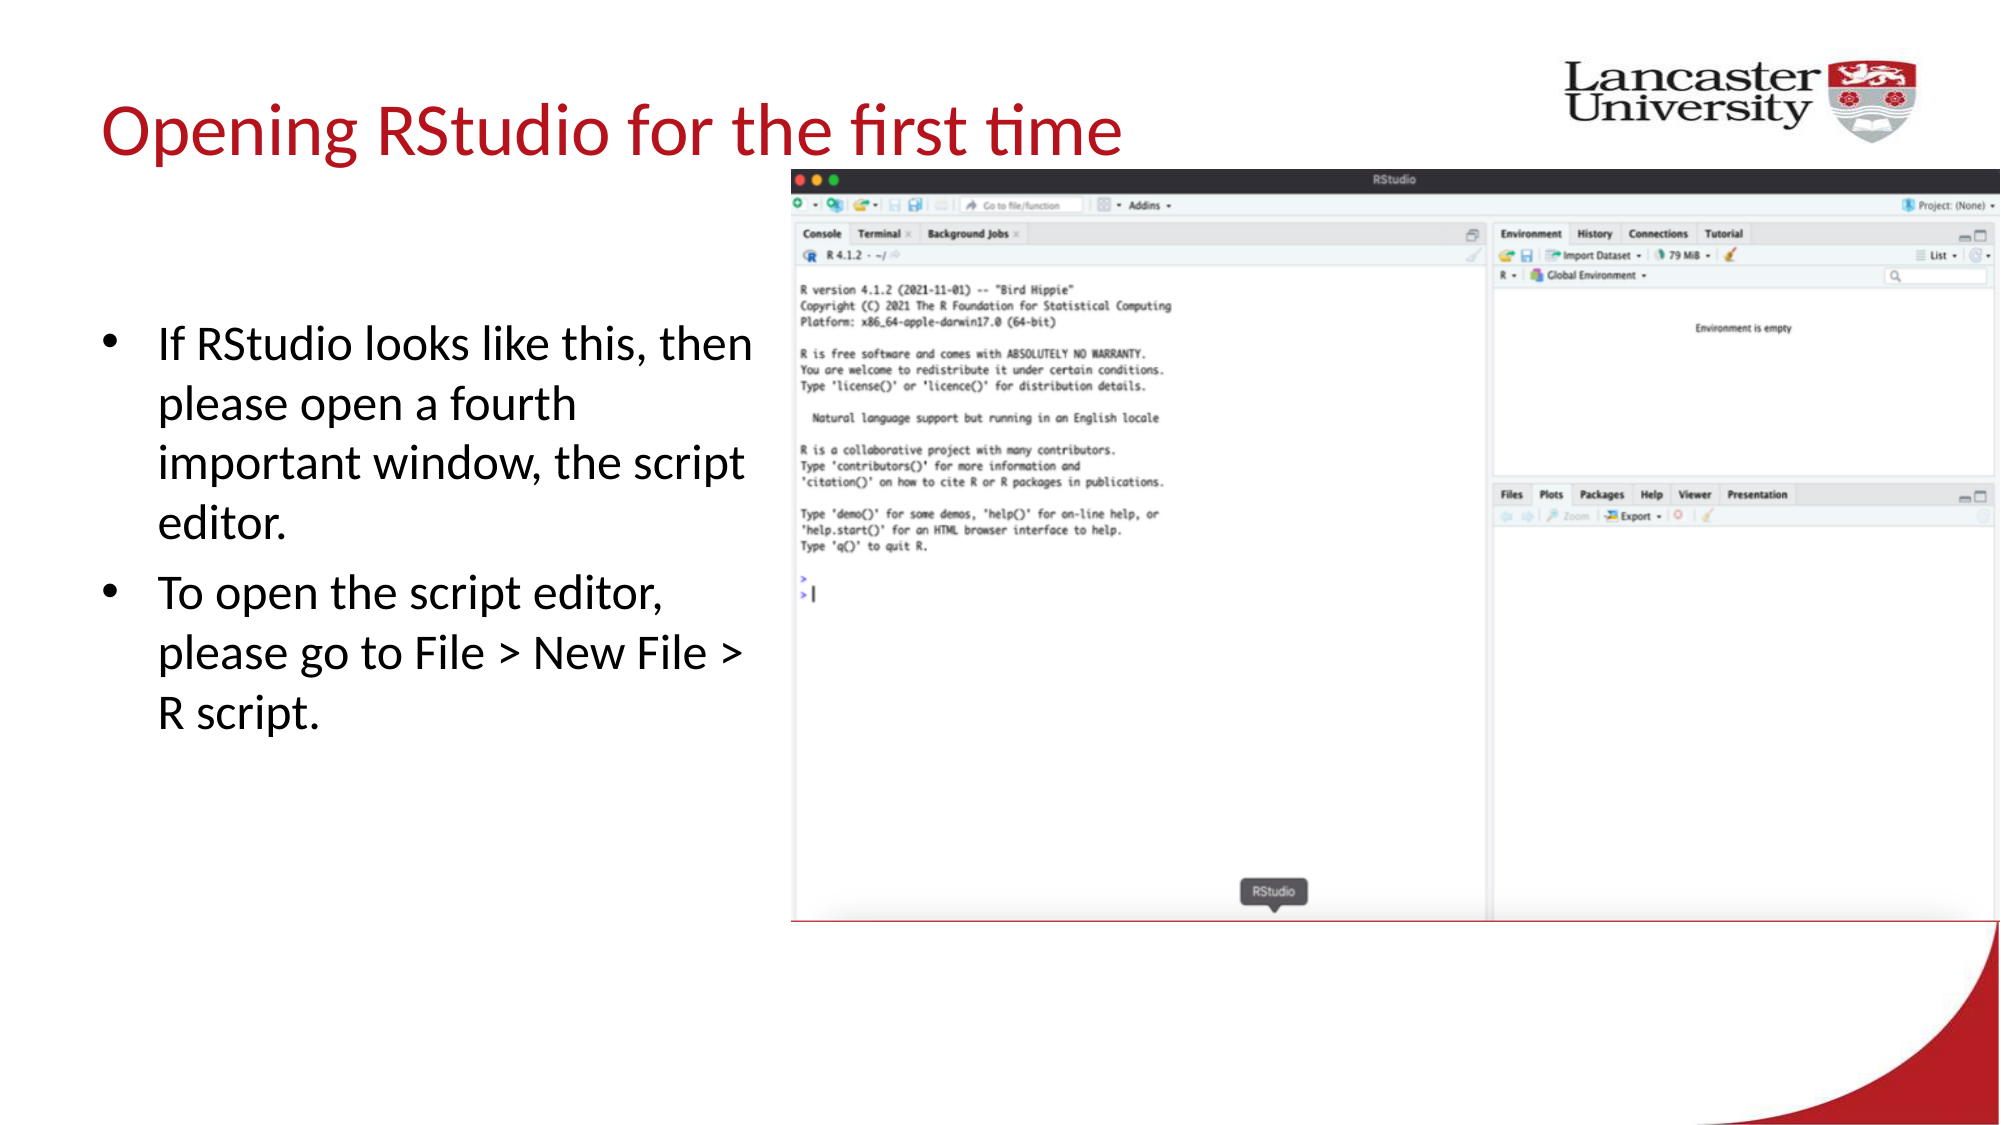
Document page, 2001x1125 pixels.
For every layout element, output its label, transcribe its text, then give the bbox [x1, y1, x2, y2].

title Opening RStudio for the first time [86, 90, 1567, 279]
picture [1, 0, 2000, 1125]
list If RStudio looks like this, then please open a fourth important window, the script editor. To open the script editor, please go to File > New File > R script. [86, 302, 780, 1083]
